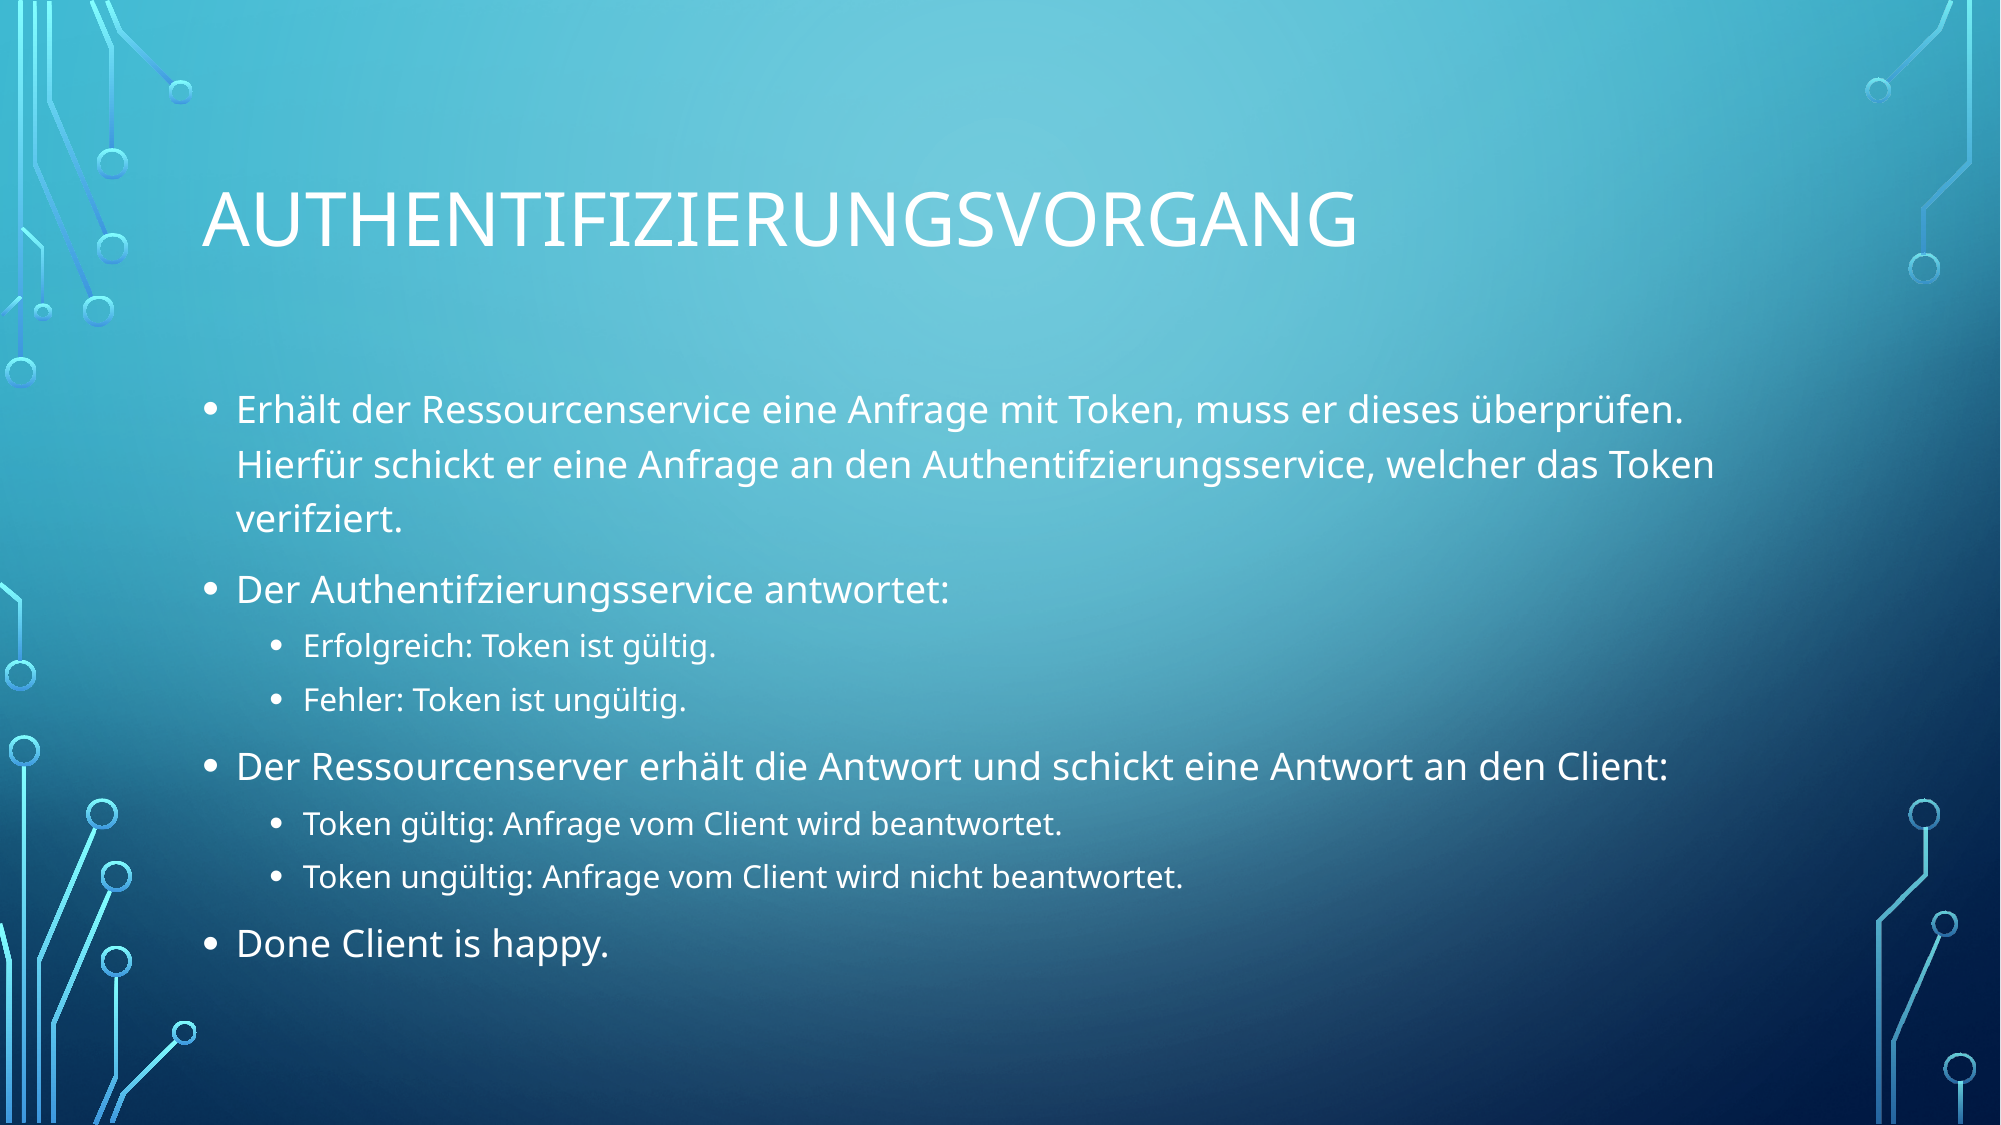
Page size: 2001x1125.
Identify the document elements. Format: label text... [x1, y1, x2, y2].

title Authentifizierungsvorgang [187, 101, 1813, 344]
list Erhält der Ressourcenservice eine Anfrage mit Token, muss er dieses überprüfen. Hierfür schickt er eine Anfrage an den Authentifzierungsservice, welcher das Token verifziert. Der Authentifzierungsservice antwortet: Erfolgreich: Token ist gültig. Fehler: Token ist ungültig. Der Ressourcenserver erhält die Antwort und schickt eine Antwort an den Client: Token gültig: Anfrage vom Client wird beantwortet. Token ungültig: Anfrage vom Client wird nicht beantwortet. Done Client is happy. [187, 369, 1813, 983]
